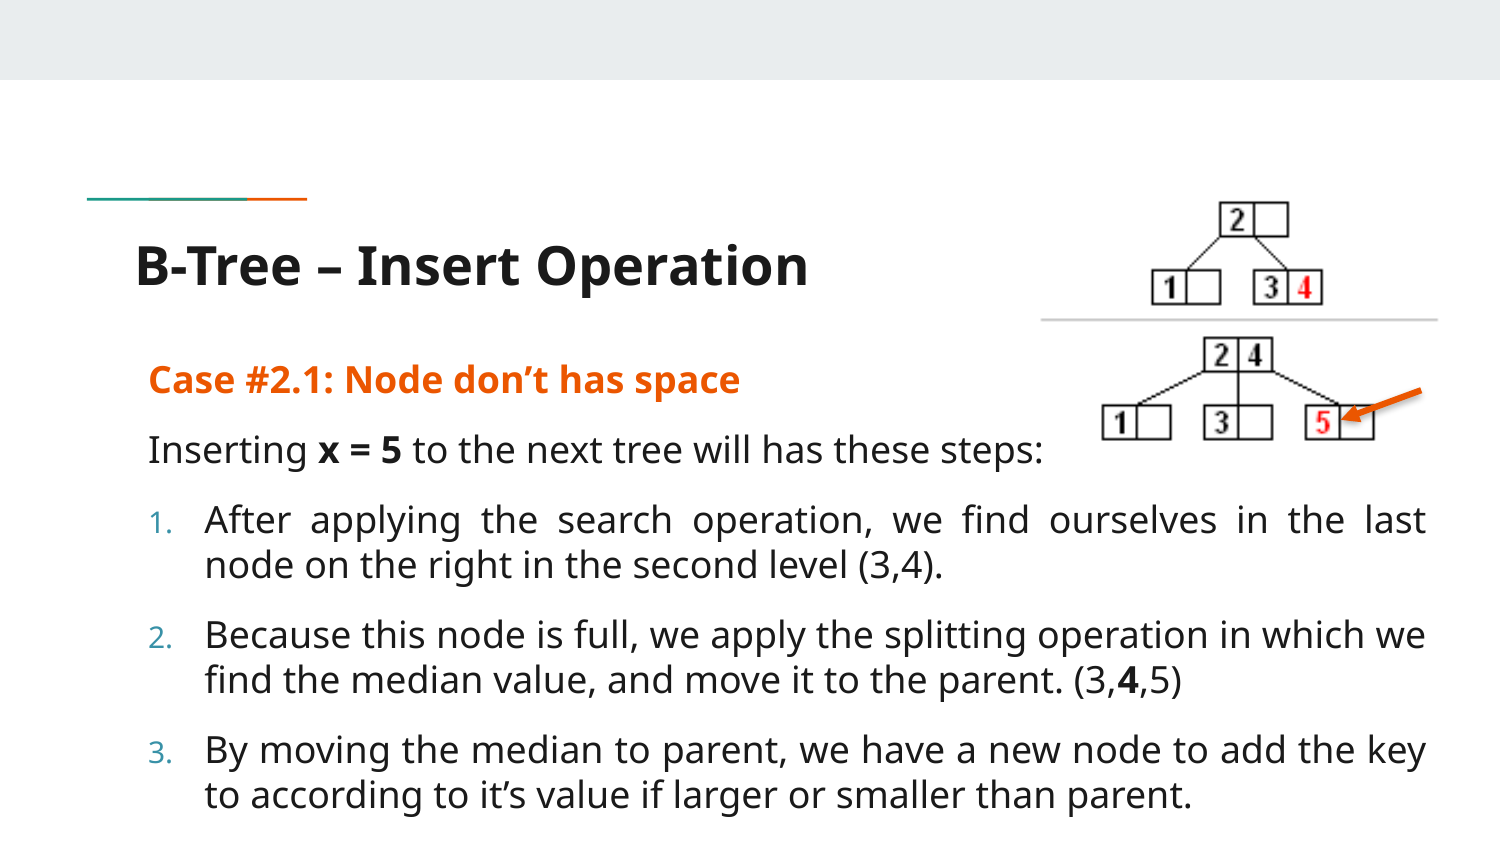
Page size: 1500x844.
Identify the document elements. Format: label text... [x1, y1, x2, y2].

title B-Tree – Insert Operation [119, 216, 1032, 305]
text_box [1340, 389, 1422, 421]
list Case #2.1: Node don’t has space Inserting x = 5 to the next tree will has these steps: After applying the search operation, we find ourselves in the last node on the right in the second level (3,4). Because this node is full, we apply the splitting operation in which we find the median value, and move it to the parent. (3,4,5) By moving the median to parent, we have a new node to add the key to according to it’s value if larger or smaller than parent. [119, 341, 1443, 712]
picture [1037, 194, 1443, 451]
